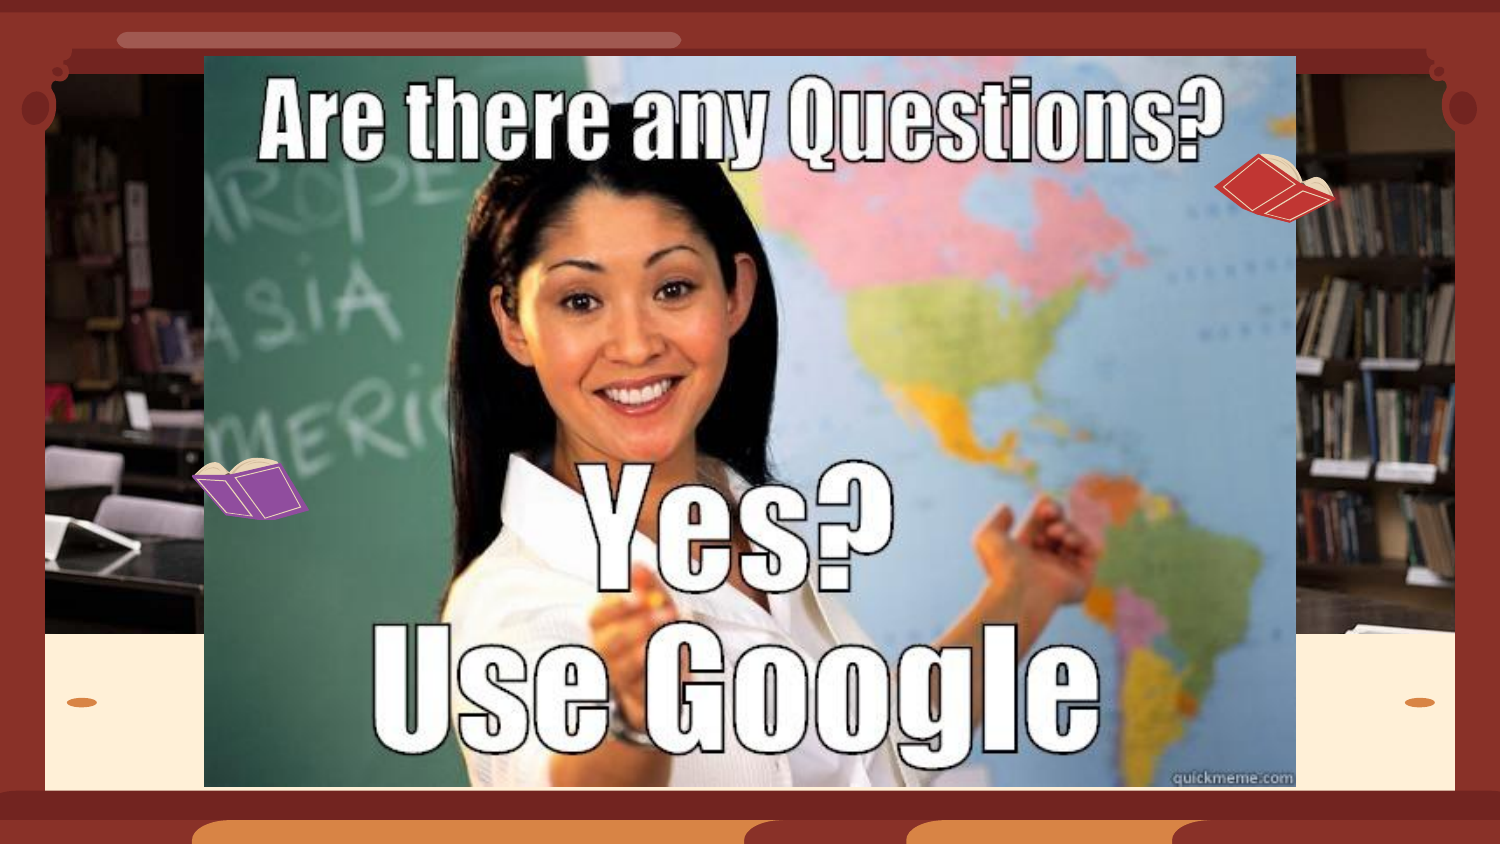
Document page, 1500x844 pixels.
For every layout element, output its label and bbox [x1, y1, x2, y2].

text_box [191, 457, 310, 521]
picture [45, 56, 1455, 788]
text_box [1210, 141, 1342, 240]
